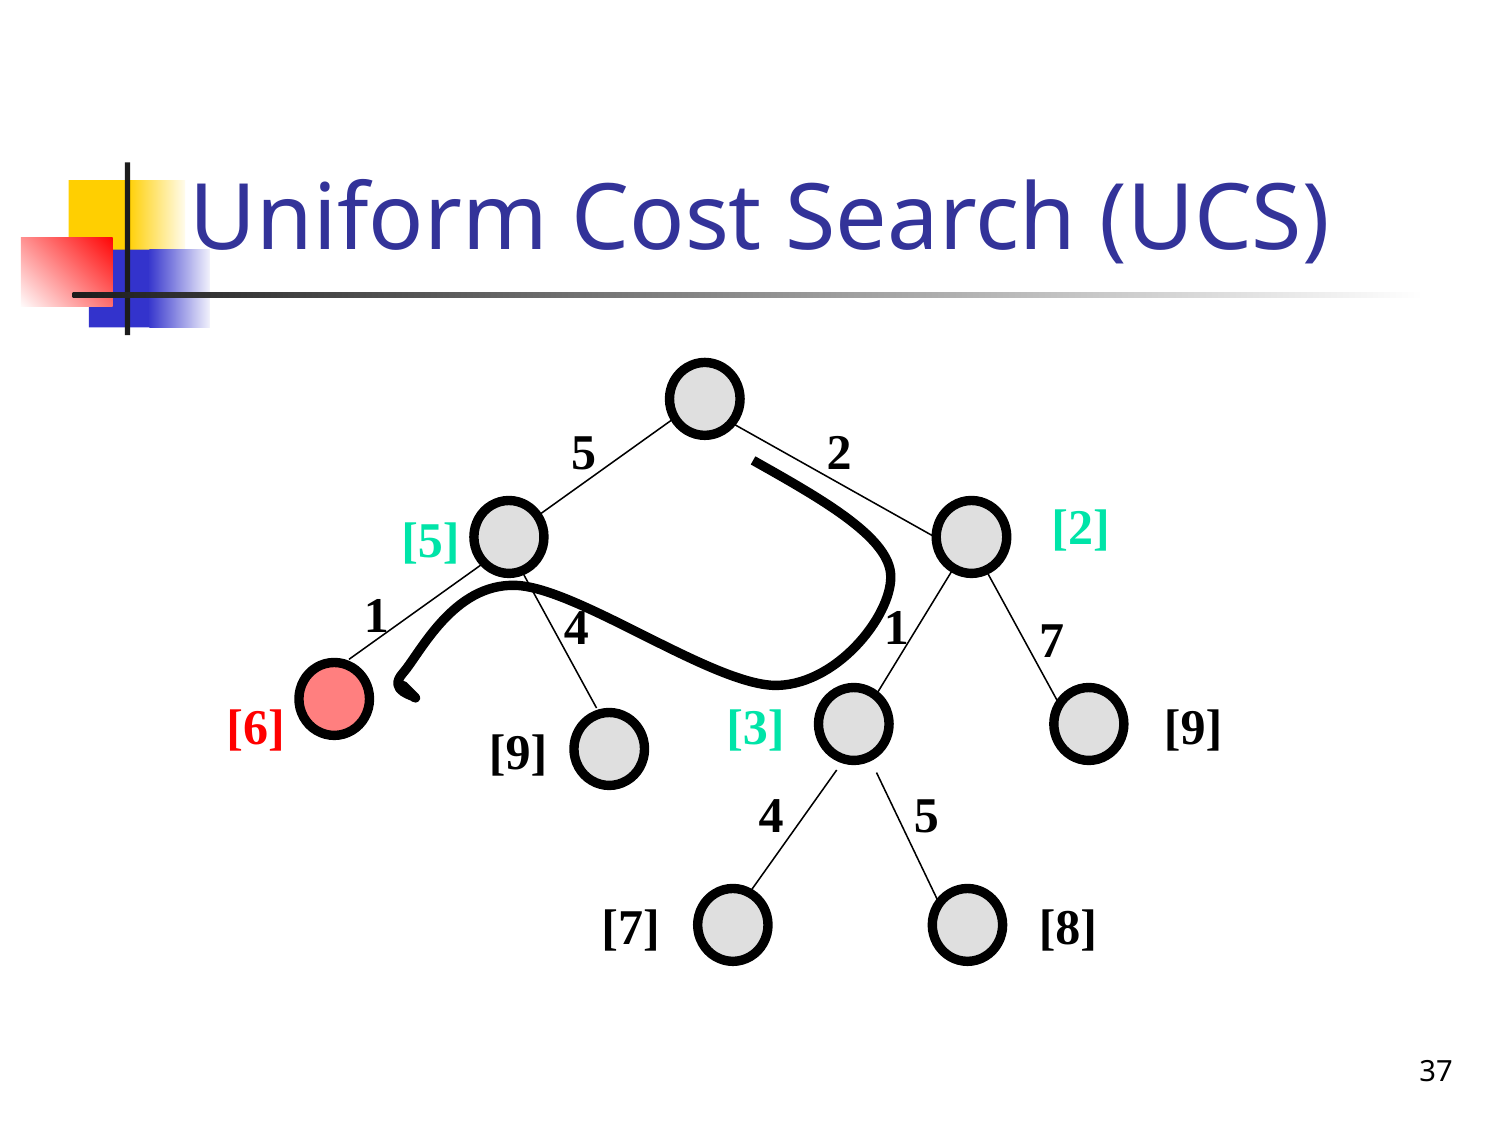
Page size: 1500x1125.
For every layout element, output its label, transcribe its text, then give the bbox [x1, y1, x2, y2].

title Uniform Cost Search (UCS) [174, 87, 1451, 276]
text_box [211, 362, 1238, 983]
slide_number 37 [1154, 1023, 1468, 1100]
